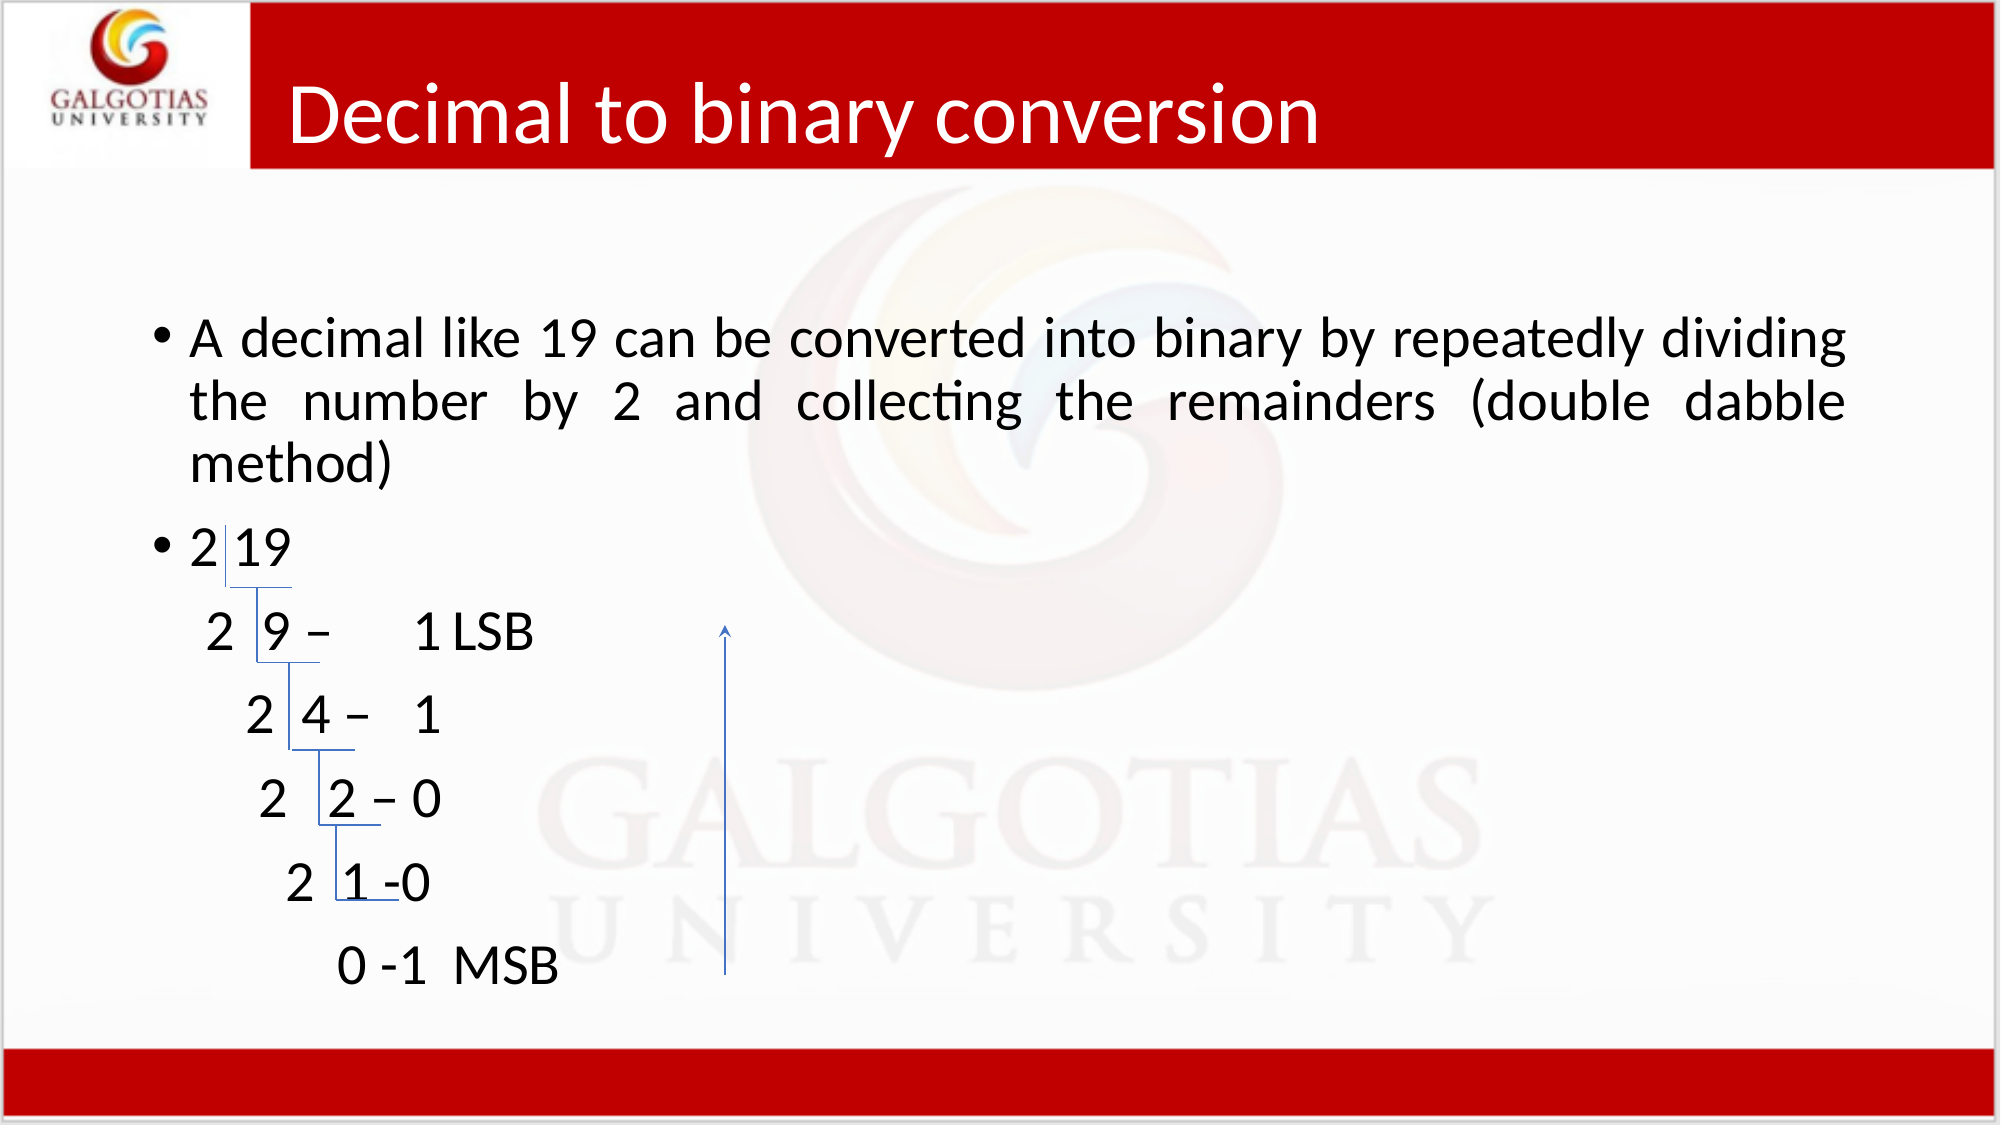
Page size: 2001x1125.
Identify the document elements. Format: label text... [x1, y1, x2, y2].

list A decimal like 19 can be converted into binary by repeatedly dividing the number by 2 and collecting the remainders (double dabble method) 2 19 2 9 – 1 LSB 2 4 – 1 2 2 – 0 2 1 -0 0 -1 MSB [137, 299, 1863, 1014]
picture [0, 0, 2001, 1125]
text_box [225, 524, 399, 901]
title Decimal to binary conversion [272, 59, 1863, 171]
